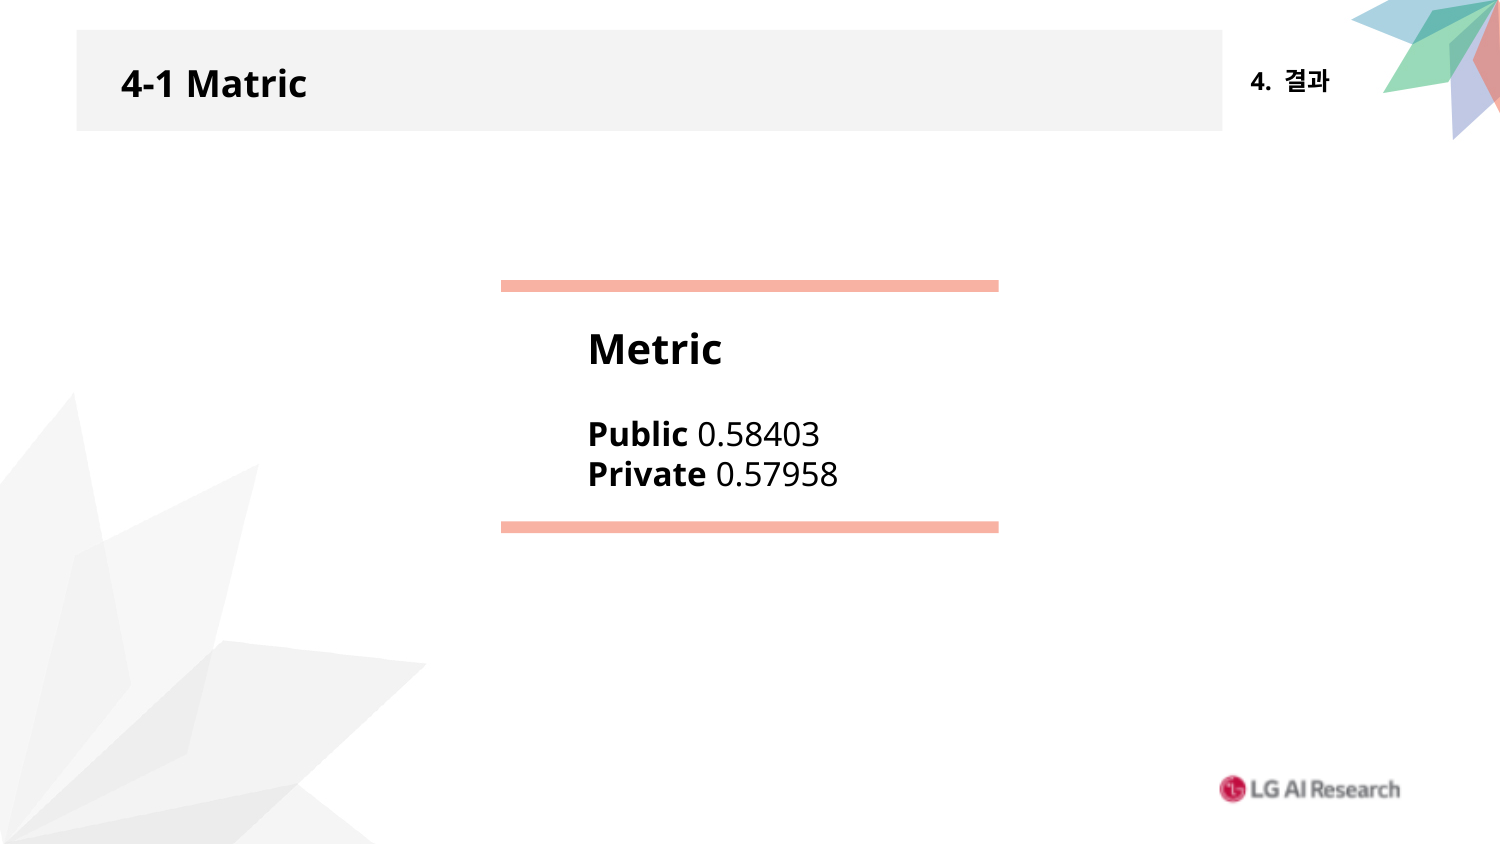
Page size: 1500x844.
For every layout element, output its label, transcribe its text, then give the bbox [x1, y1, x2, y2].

text_box [499, 519, 1001, 535]
text_box Metric Public 0.58403 Private 0.57958 [572, 315, 951, 501]
text_box [499, 278, 1001, 294]
picture [0, 0, 1500, 844]
text_box 4. 결과 [1235, 58, 1346, 103]
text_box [76, 29, 1223, 132]
